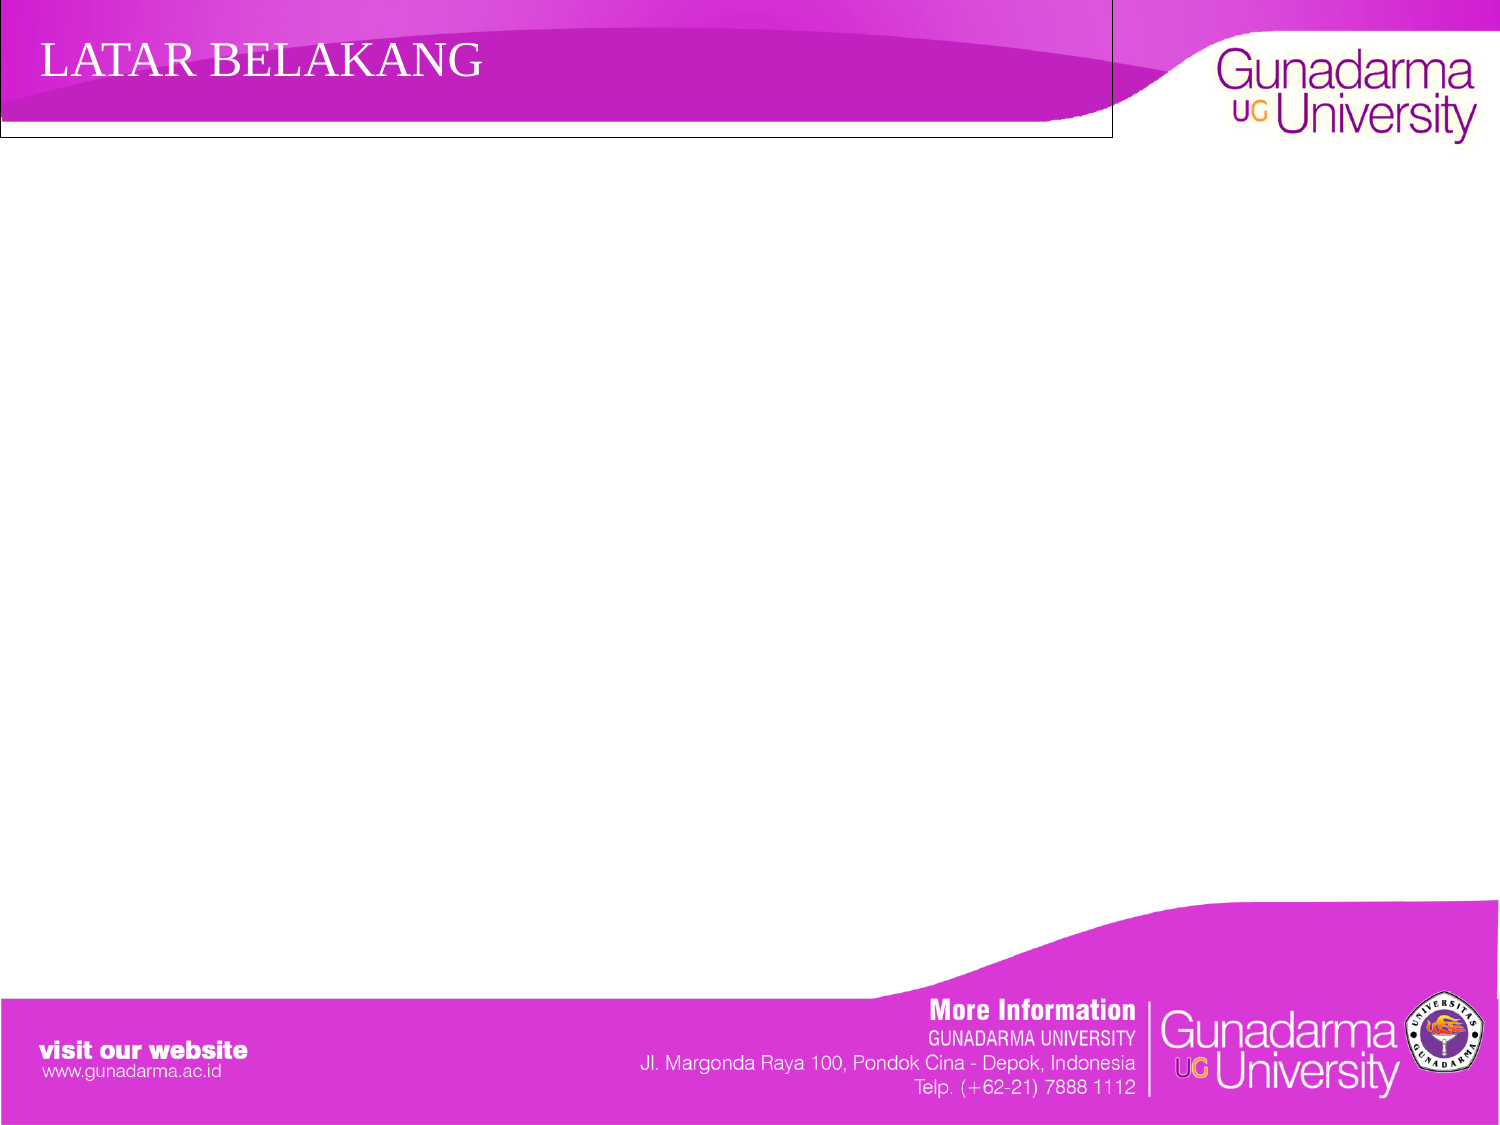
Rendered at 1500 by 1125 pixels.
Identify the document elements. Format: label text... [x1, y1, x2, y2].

picture [0, 0, 1500, 213]
title LATAR BELAKANG [0, 0, 1113, 138]
picture [0, 899, 1500, 1125]
